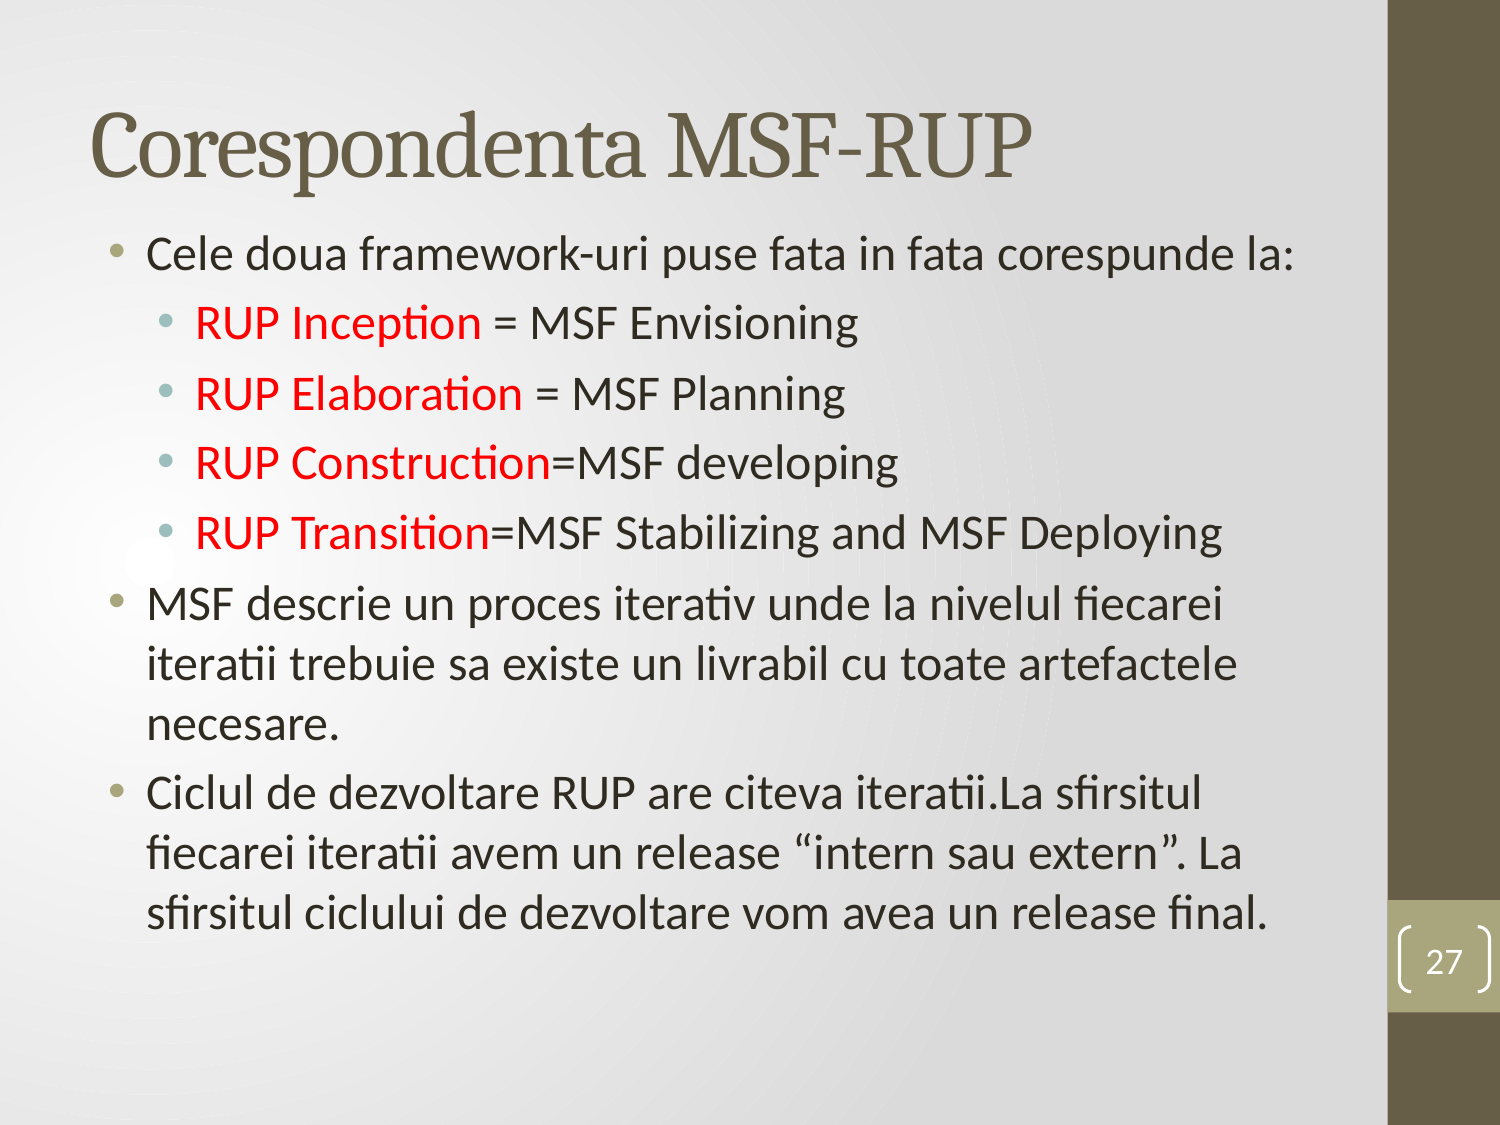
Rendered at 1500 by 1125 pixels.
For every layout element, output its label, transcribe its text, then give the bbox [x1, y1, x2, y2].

title Corespondenta MSF-RUP [75, 45, 1325, 212]
slide_number 27 [1397, 925, 1492, 994]
list Cele doua framework-uri puse fata in fata corespunde la: RUP Inception = MSF Envisioning RUP Elaboration = MSF Planning RUP Construction=MSF developing RUP Transition=MSF Stabilizing and MSF Deploying MSF descrie un proces iterativ unde la nivelul fiecarei iteratii trebuie sa existe un livrabil cu toate artefactele necesare. Ciclul de dezvoltare RUP are citeva iteratii.La sfirsitul fiecarei iteratii avem un release “intern sau extern”. La sfirsitul ciclului de dezvoltare vom avea un release final. [75, 212, 1325, 1075]
